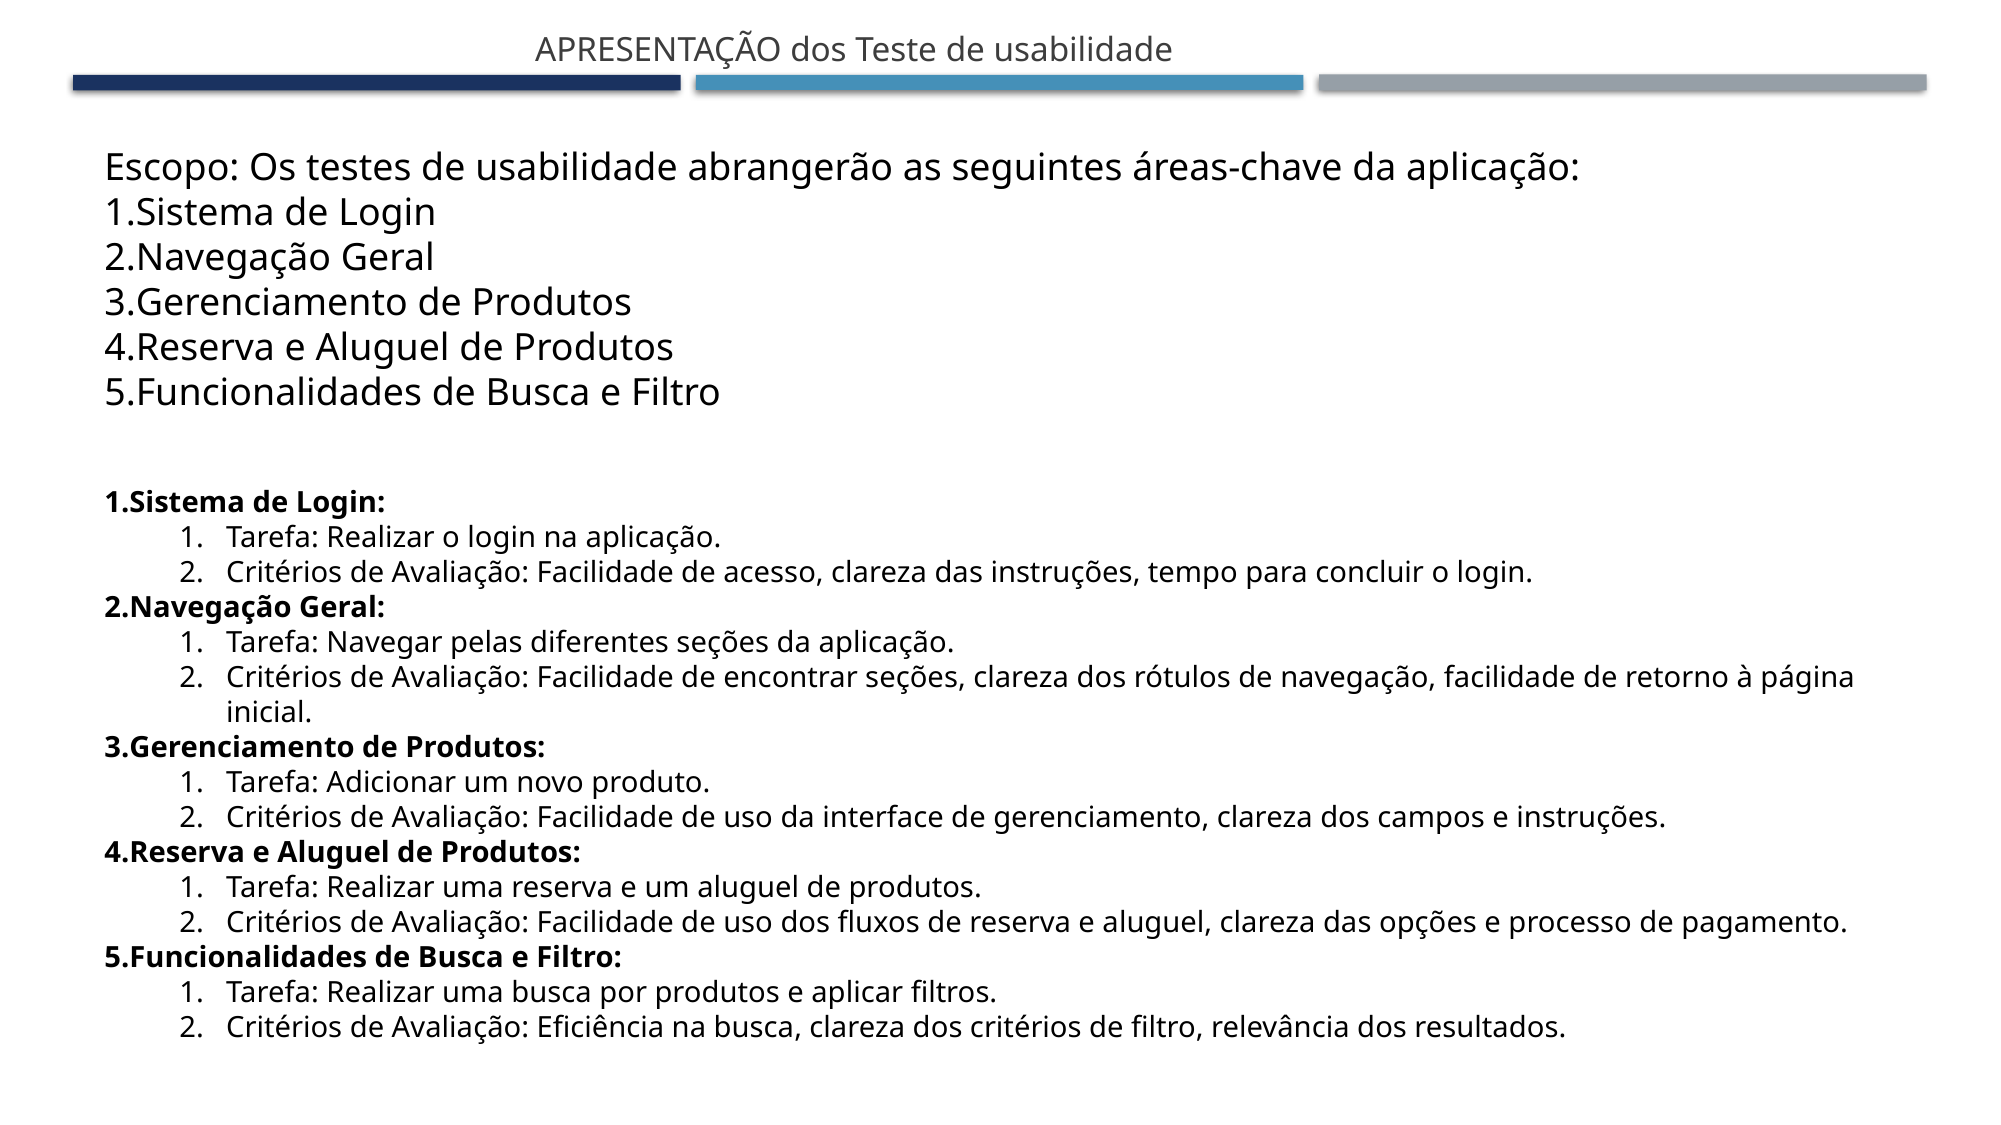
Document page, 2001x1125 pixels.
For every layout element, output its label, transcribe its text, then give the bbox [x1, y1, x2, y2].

text_box APRESENTAÇÃO dos Teste de usabilidade [0, 20, 1757, 118]
text_box Escopo: Os testes de usabilidade abrangerão as seguintes áreas-chave da aplicação: Sistema de Login Navegação Geral Gerenciamento de Produtos Reserva e Aluguel de Produtos Funcionalidades de Busca e Filtro [89, 135, 1911, 466]
text_box Sistema de Login: Tarefa: Realizar o login na aplicação. Critérios de Avaliação: Facilidade de acesso, clareza das instruções, tempo para concluir o login. Navegação Geral: Tarefa: Navegar pelas diferentes seções da aplicação. Critérios de Avaliação: Facilidade de encontrar seções, clareza dos rótulos de navegação, facilidade de retorno à página inicial. Gerenciamento de Produtos: Tarefa: Adicionar um novo produto. Critérios de Avaliação: Facilidade de uso da interface de gerenciamento, clareza dos campos e instruções. Reserva e Aluguel de Produtos: Tarefa: Realizar uma reserva e um aluguel de produtos. Critérios de Avaliação: Facilidade de uso dos fluxos de reserva e aluguel, clareza das opções e processo de pagamento. Funcionalidades de Busca e Filtro: Tarefa: Realizar uma busca por produtos e aplicar filtros. Critérios de Avaliação: Eficiência na busca, clareza dos critérios de filtro, relevância dos resultados. [89, 441, 1898, 1051]
